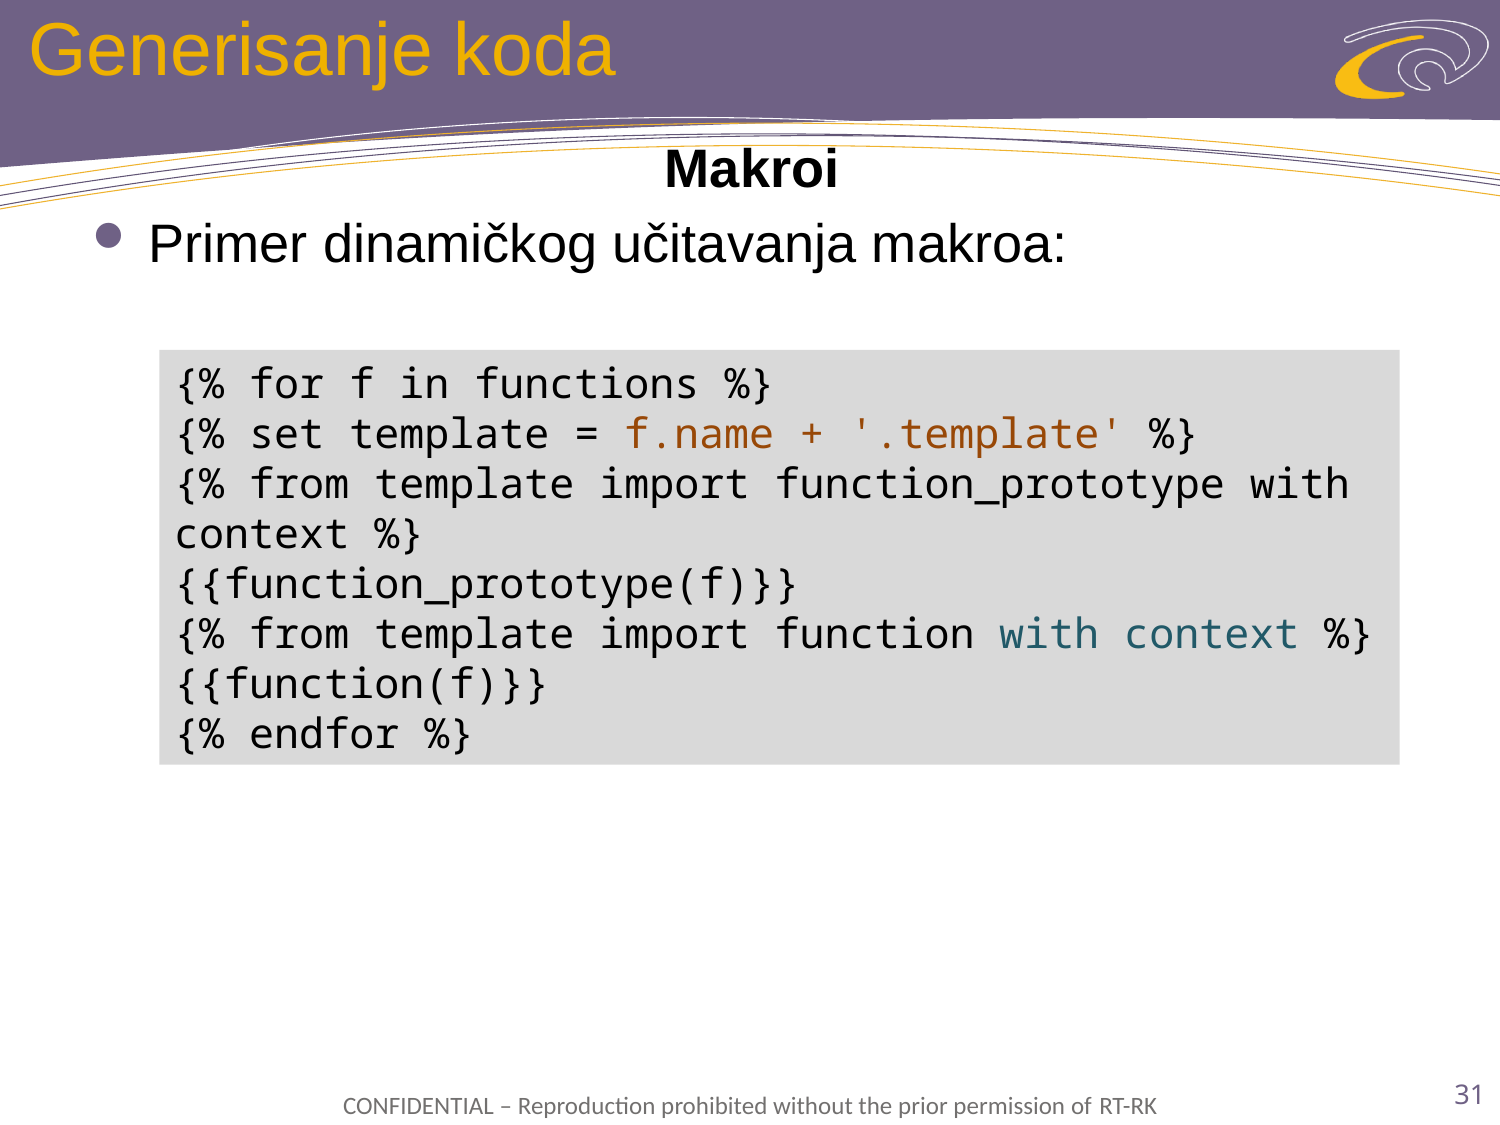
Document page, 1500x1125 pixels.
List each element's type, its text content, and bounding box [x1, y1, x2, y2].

list Makroi Primer dinamičkog učitavanja makroa: [77, 125, 1428, 362]
text_box {% for f in functions %} {% set template = f.name + '.template' %} {% from template import function_prototype with context %} {{function_prototype(f)}} {% from template import function with context %} {{function(f)}} {% endfor %} [159, 349, 1400, 765]
title Generisanje koda [13, 0, 1313, 119]
picture [1322, 0, 1500, 102]
